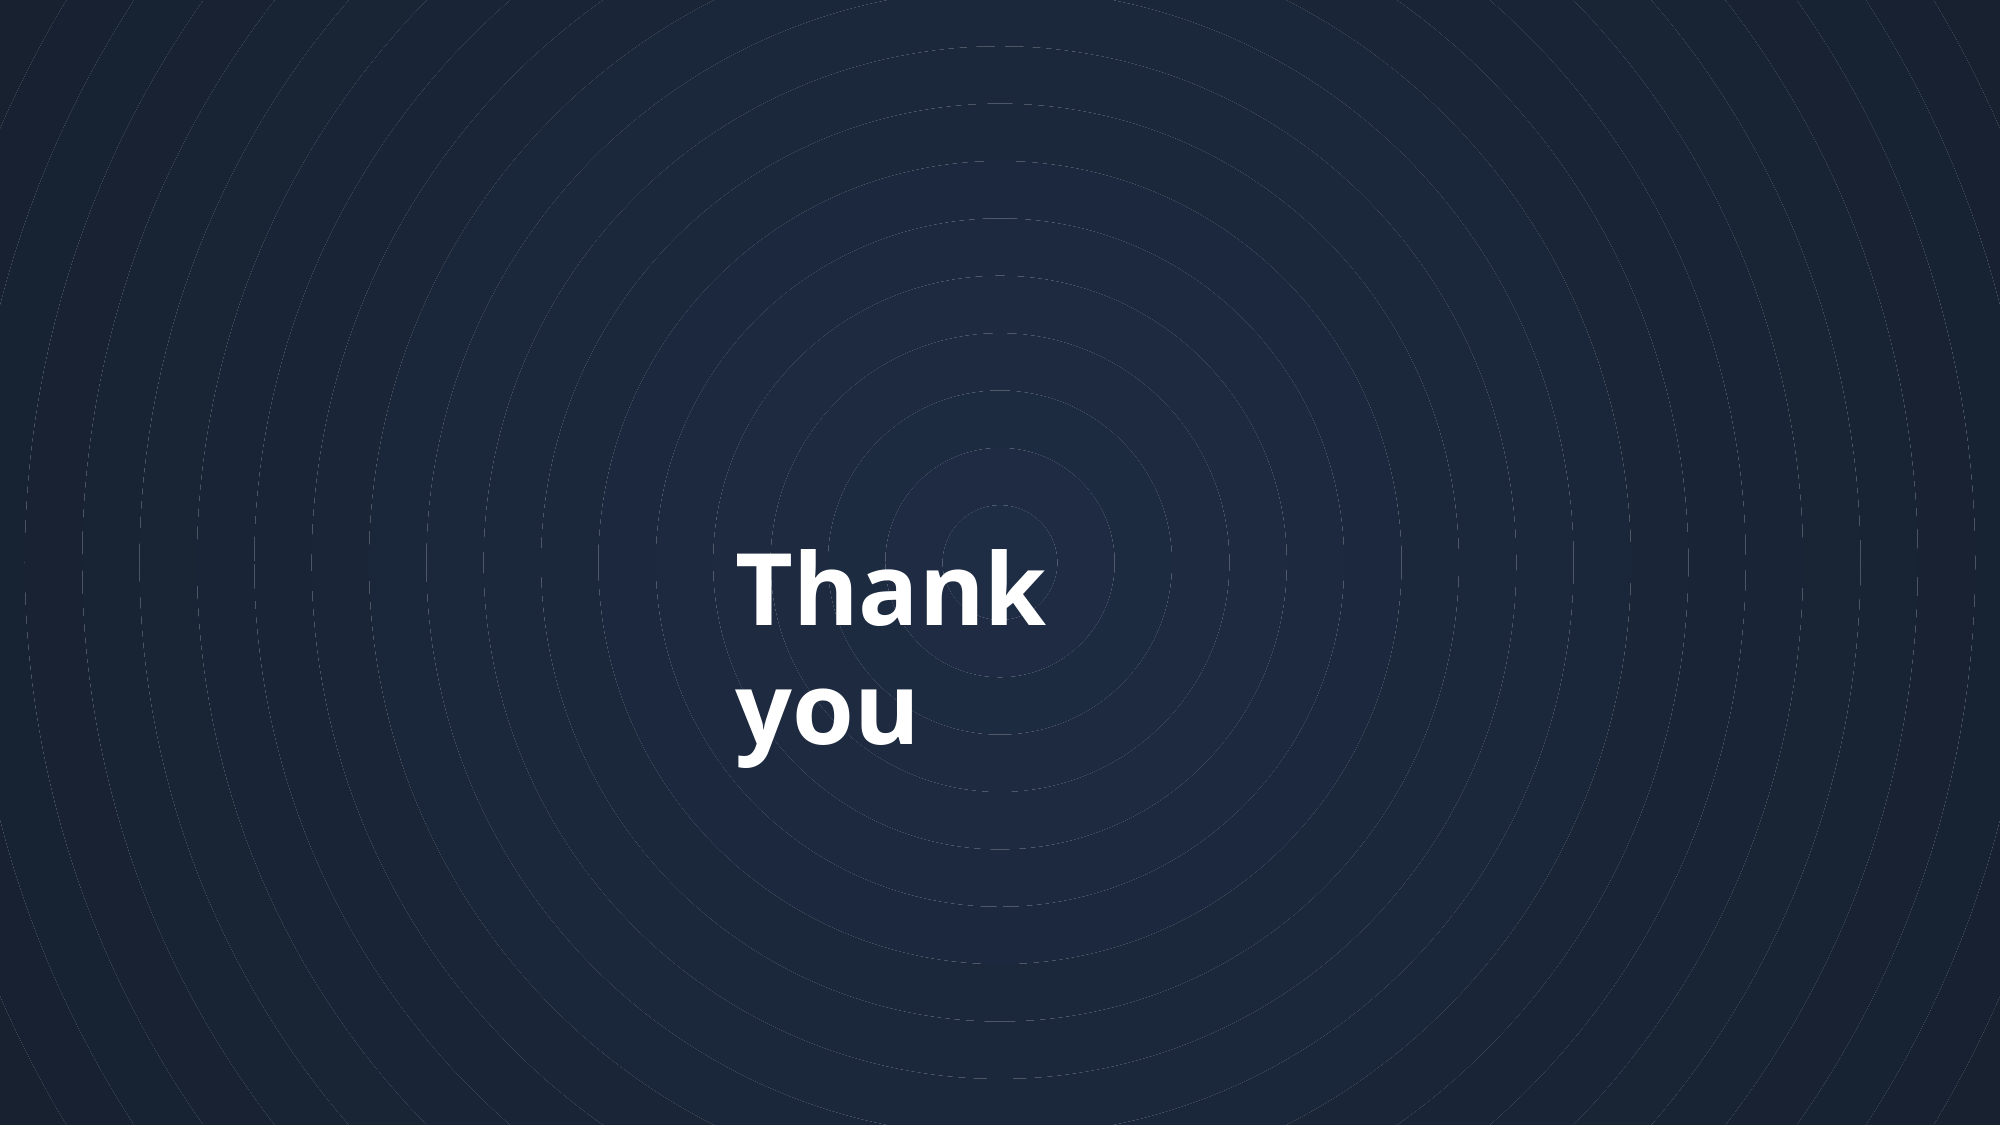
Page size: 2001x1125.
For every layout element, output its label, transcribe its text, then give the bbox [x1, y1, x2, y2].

title Thank you [720, 510, 1189, 636]
